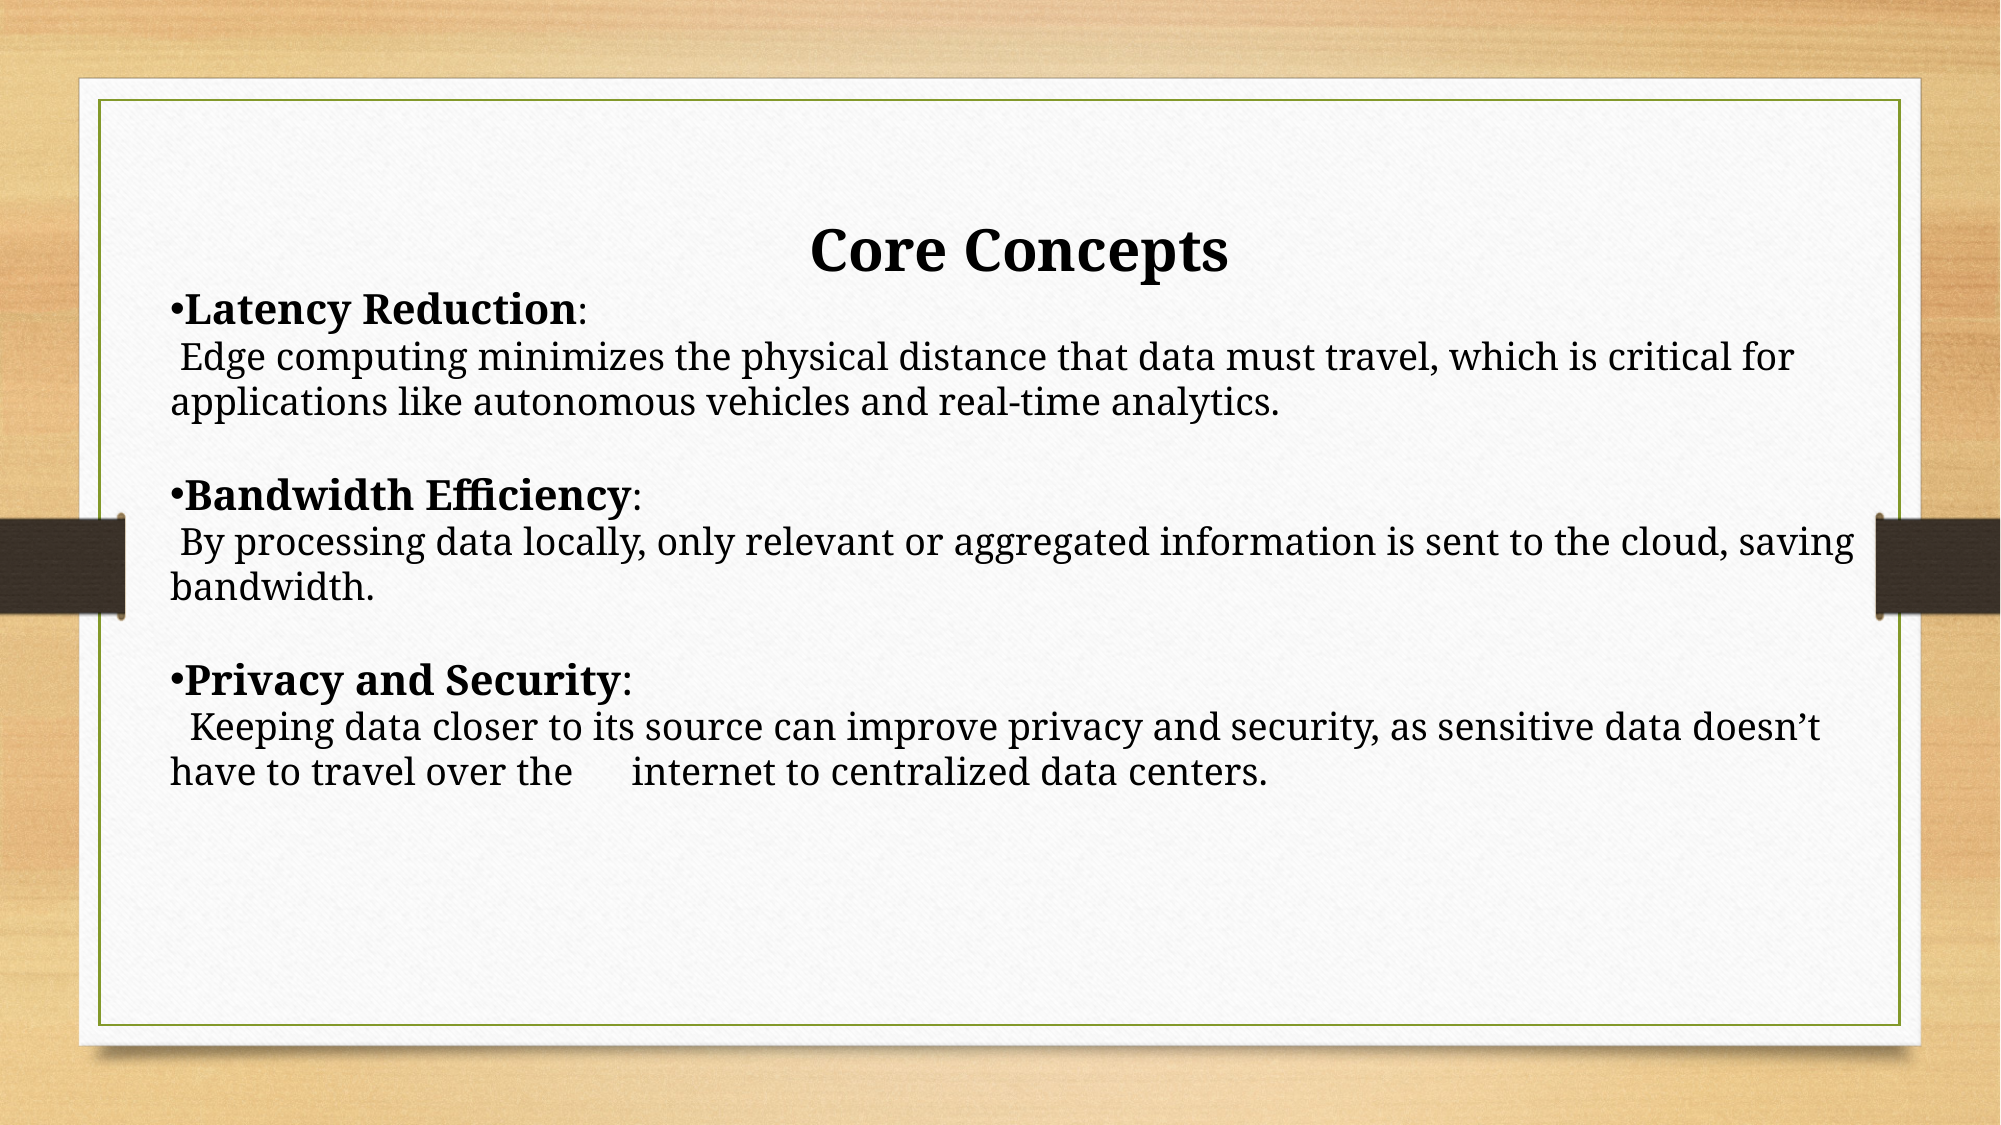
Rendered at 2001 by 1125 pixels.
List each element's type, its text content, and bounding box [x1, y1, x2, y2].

text_box Core Concepts Latency Reduction: Edge computing minimizes the physical distance that data must travel, which is critical for applications like autonomous vehicles and real-time analytics. Bandwidth Efficiency: By processing data locally, only relevant or aggregated information is sent to the cloud, saving bandwidth. Privacy and Security: Keeping data closer to its source can improve privacy and security, as sensitive data doesn’t have to travel over the internet to centralized data centers. [155, 205, 1875, 846]
picture [0, 0, 2001, 1125]
